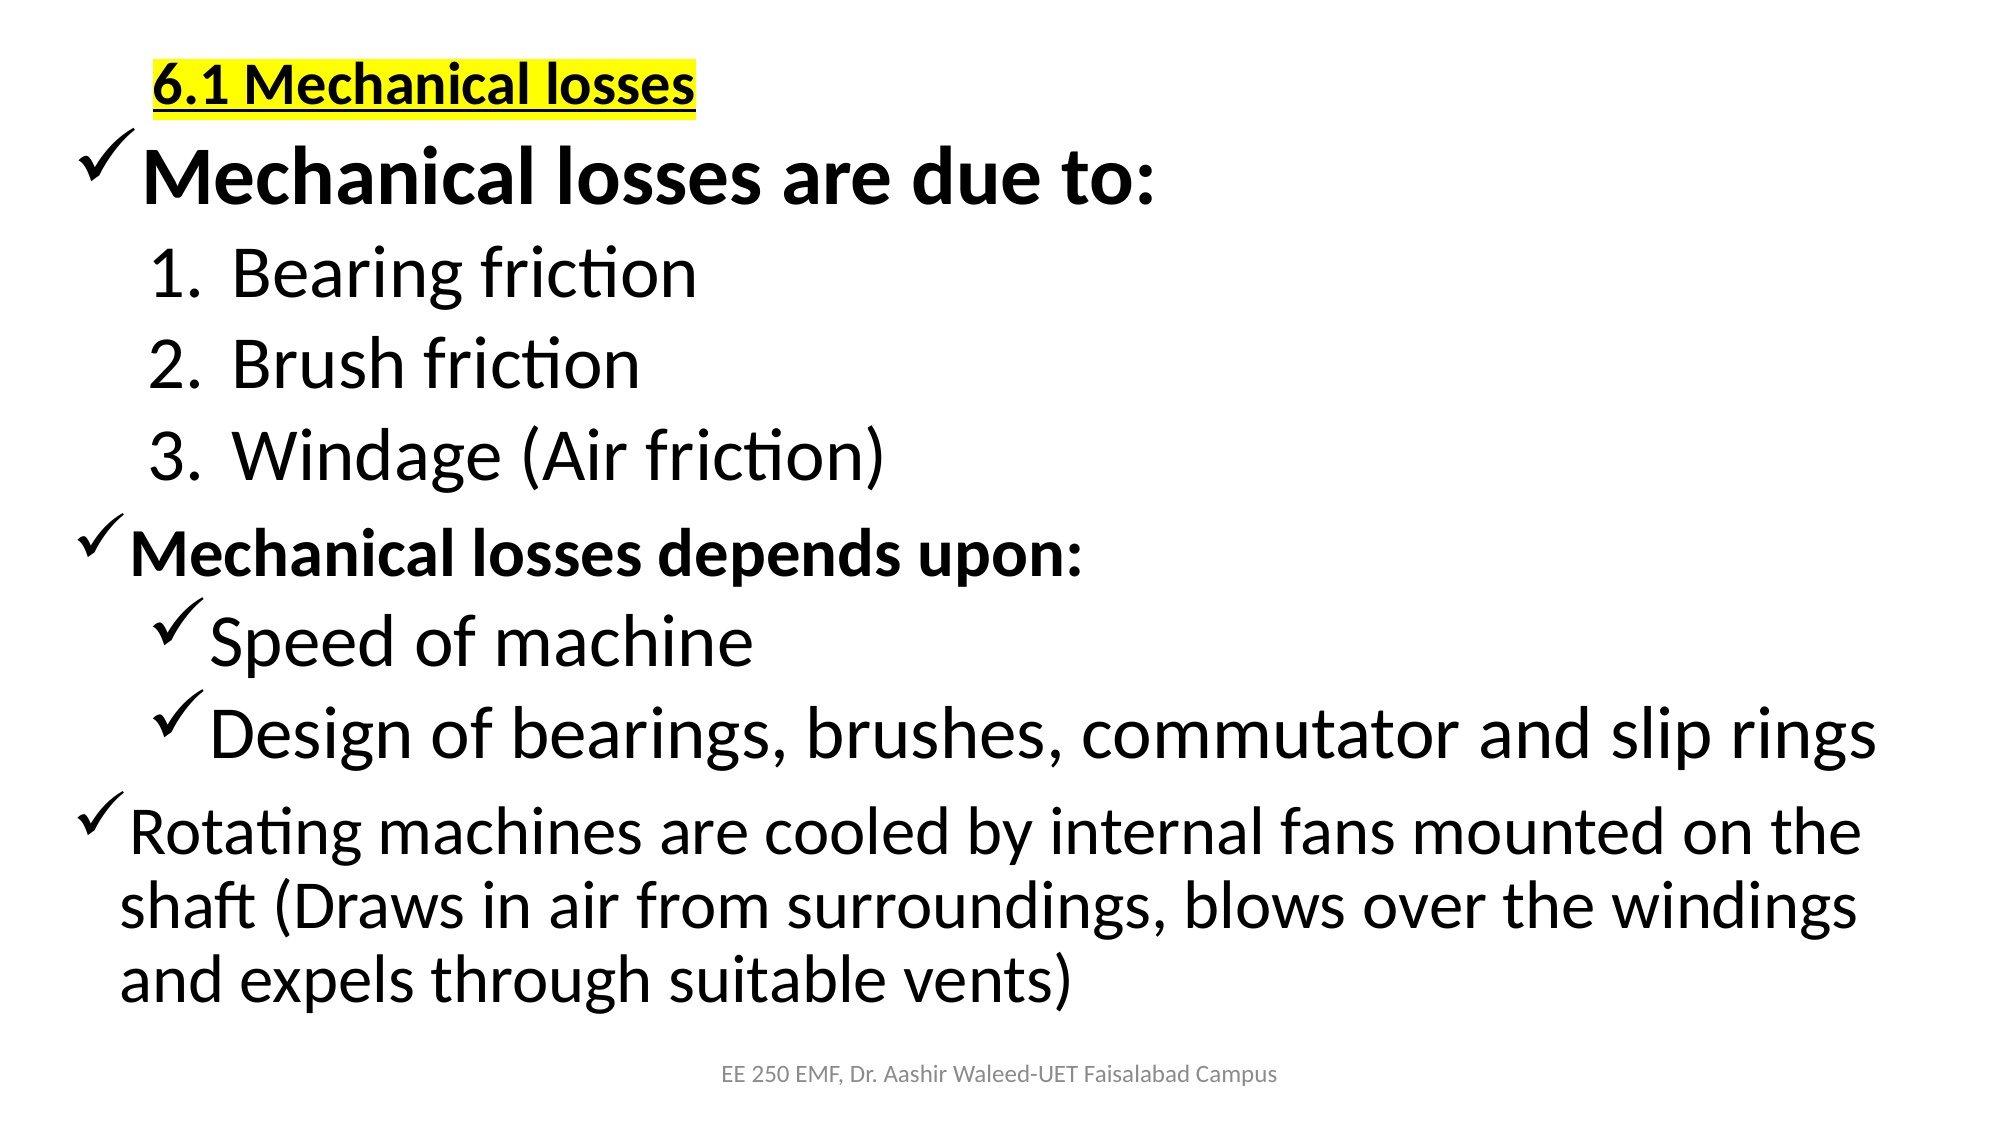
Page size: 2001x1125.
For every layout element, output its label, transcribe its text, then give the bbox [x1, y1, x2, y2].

title 6.1 Mechanical losses [137, 21, 816, 125]
list Mechanical losses are due to: Bearing friction Brush friction Windage (Air friction) Mechanical losses depends upon: Speed of machine Design of bearings, brushes, commutator and slip rings Rotating machines are cooled by internal fans mounted on the shaft (Draws in air from surroundings, blows over the windings and expels through suitable vents) [57, 125, 1970, 1125]
footer EE 250 EMF, Dr. Aashir Waleed-UET Faisalabad Campus [662, 1042, 1338, 1103]
